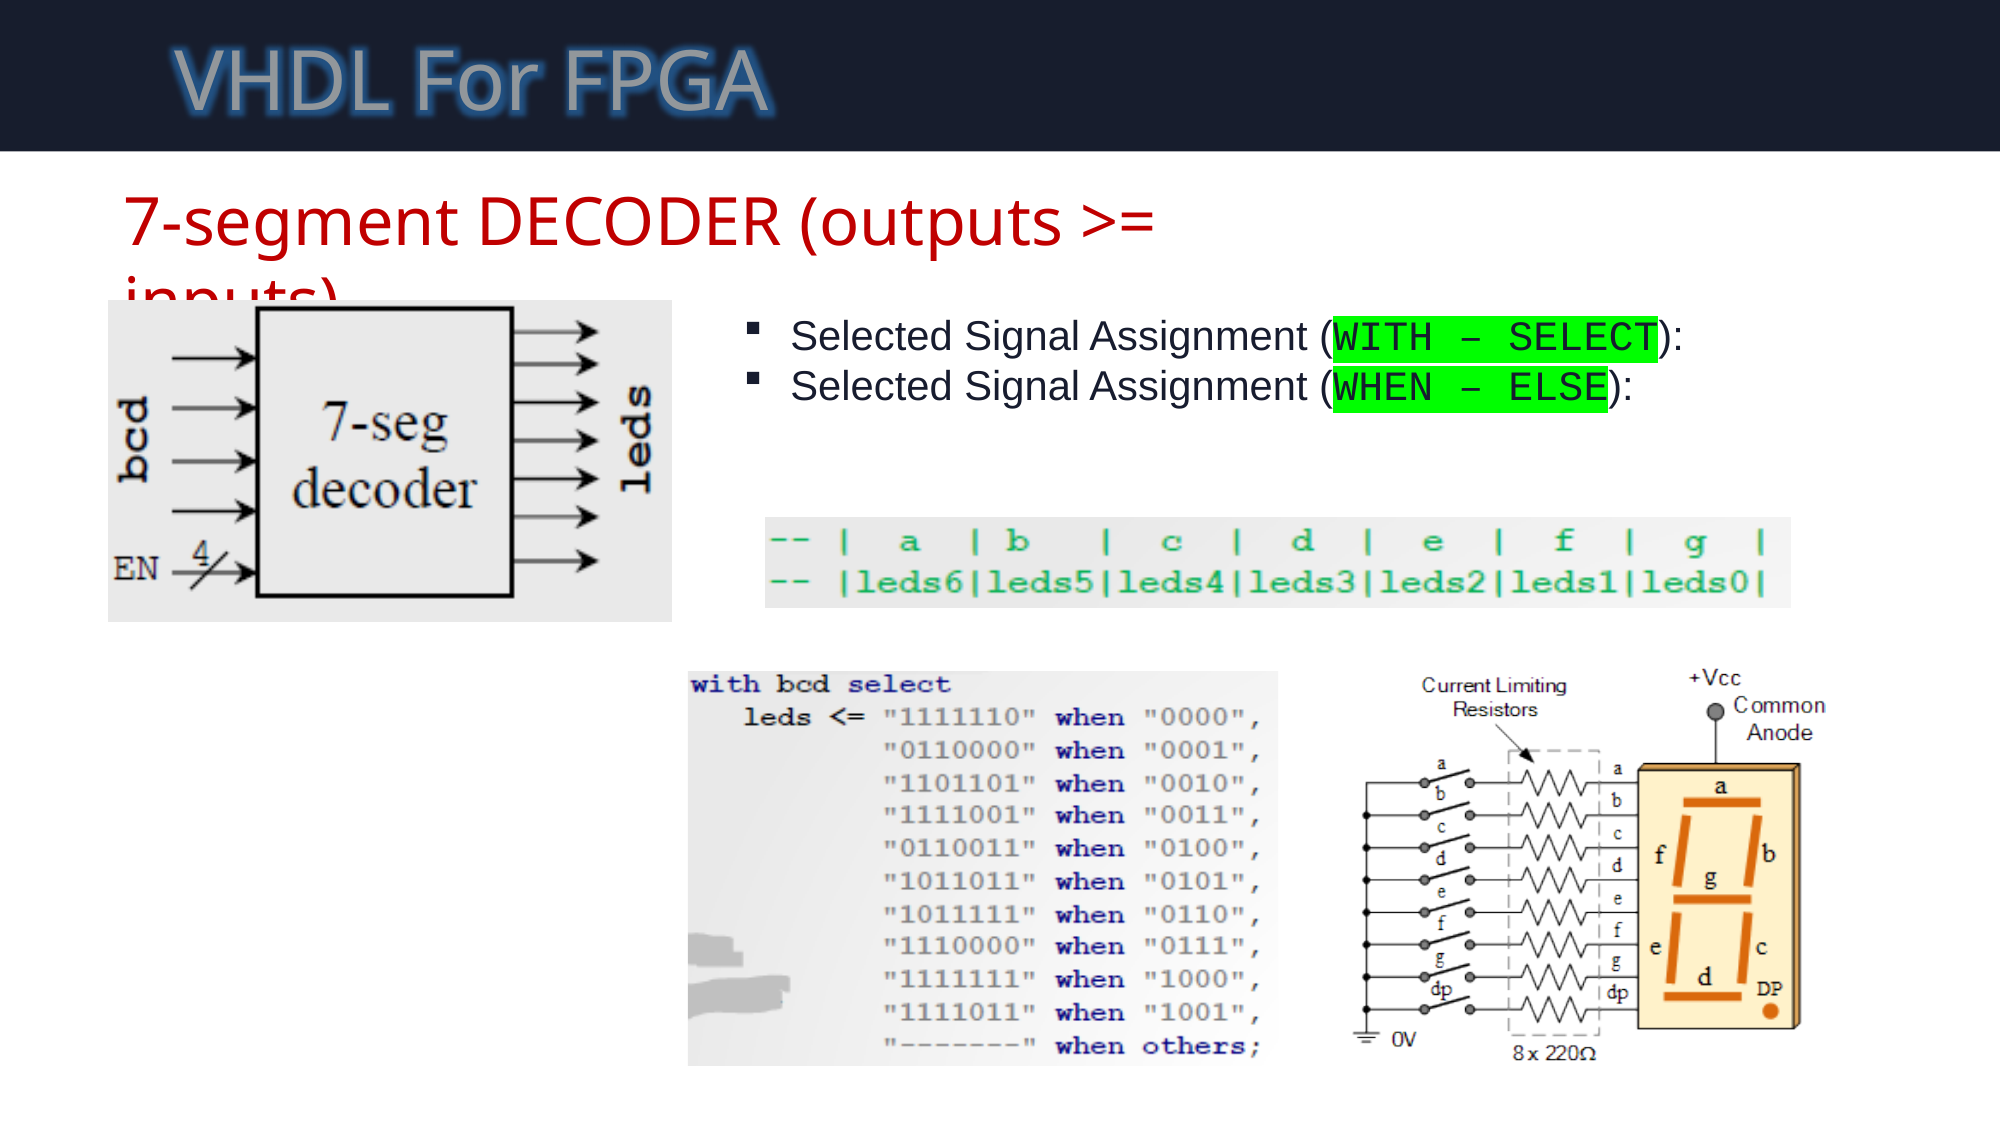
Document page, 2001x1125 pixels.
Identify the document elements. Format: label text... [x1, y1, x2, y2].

text_box 7-segment DECODER (outputs >= inputs) [108, 171, 1226, 346]
picture [1352, 662, 1826, 1066]
picture [687, 671, 1279, 1066]
text_box Selected Signal Assignment (WITH – SELECT): Selected Signal Assignment (WHEN – ELSE): [728, 301, 1872, 417]
picture [765, 517, 1791, 608]
picture [108, 300, 672, 622]
text_box [0, 0, 2000, 152]
text_box VHDL For FPGA [159, 20, 984, 135]
